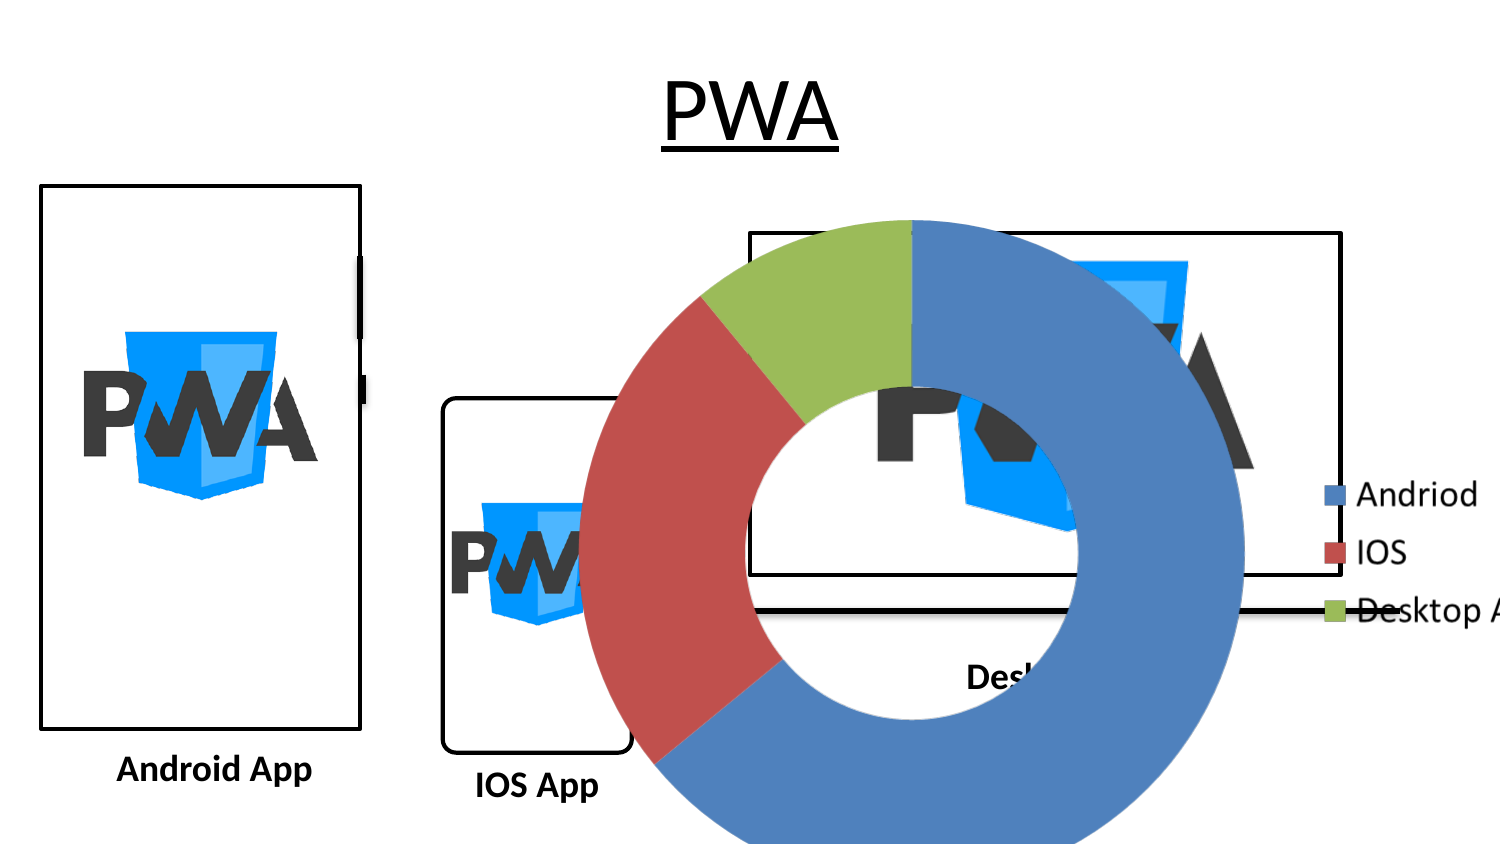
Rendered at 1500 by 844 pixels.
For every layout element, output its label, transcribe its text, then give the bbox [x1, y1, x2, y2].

text_box [440, 396, 508, 489]
text_box [440, 653, 508, 755]
text_box Android App [101, 736, 328, 797]
title PWA [75, 33, 1425, 175]
picture [59, 315, 342, 527]
picture [434, 197, 1500, 844]
text_box IOS App [460, 752, 508, 813]
text_box [39, 184, 362, 731]
